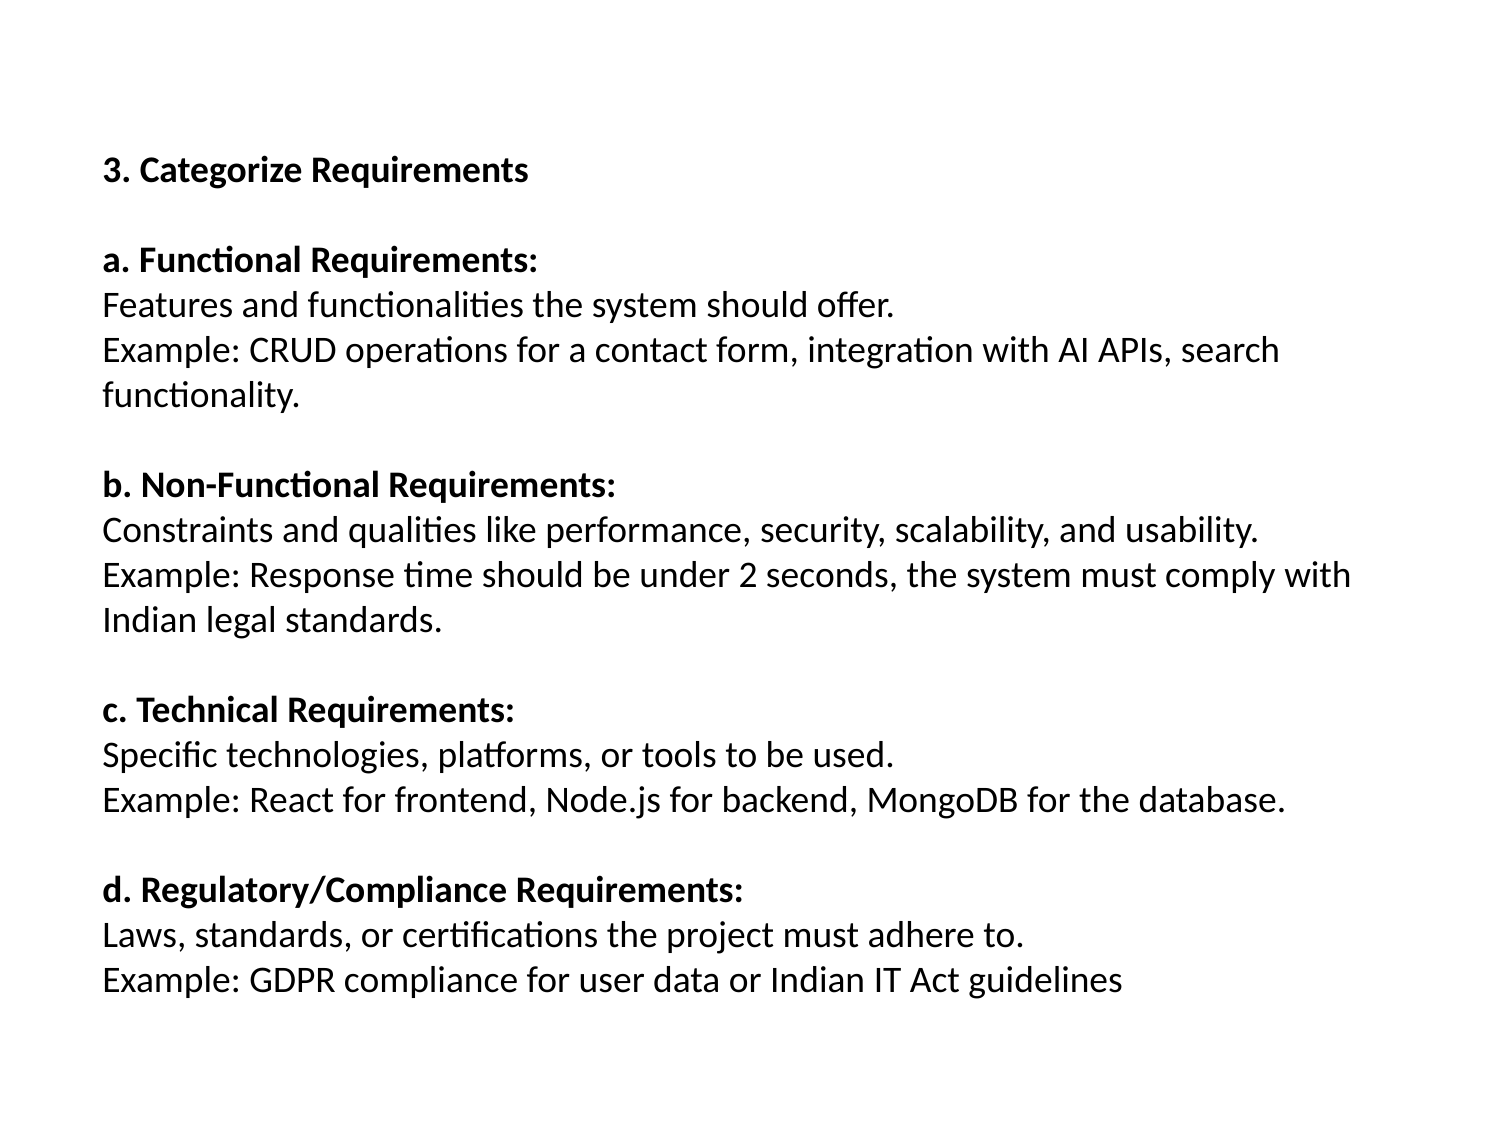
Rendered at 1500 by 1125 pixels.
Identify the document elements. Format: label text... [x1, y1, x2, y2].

text_box 3. Categorize Requirements a. Functional Requirements: Features and functionalities the system should offer. Example: CRUD operations for a contact form, integration with AI APIs, search functionality. b. Non-Functional Requirements: Constraints and qualities like performance, security, scalability, and usability. Example: Response time should be under 2 seconds, the system must comply with Indian legal standards. c. Technical Requirements: Specific technologies, platforms, or tools to be used. Example: React for frontend, Node.js for backend, MongoDB for the database. d. Regulatory/Compliance Requirements: Laws, standards, or certifications the project must adhere to. Example: GDPR compliance for user data or Indian IT Act guidelines [87, 137, 1413, 1053]
